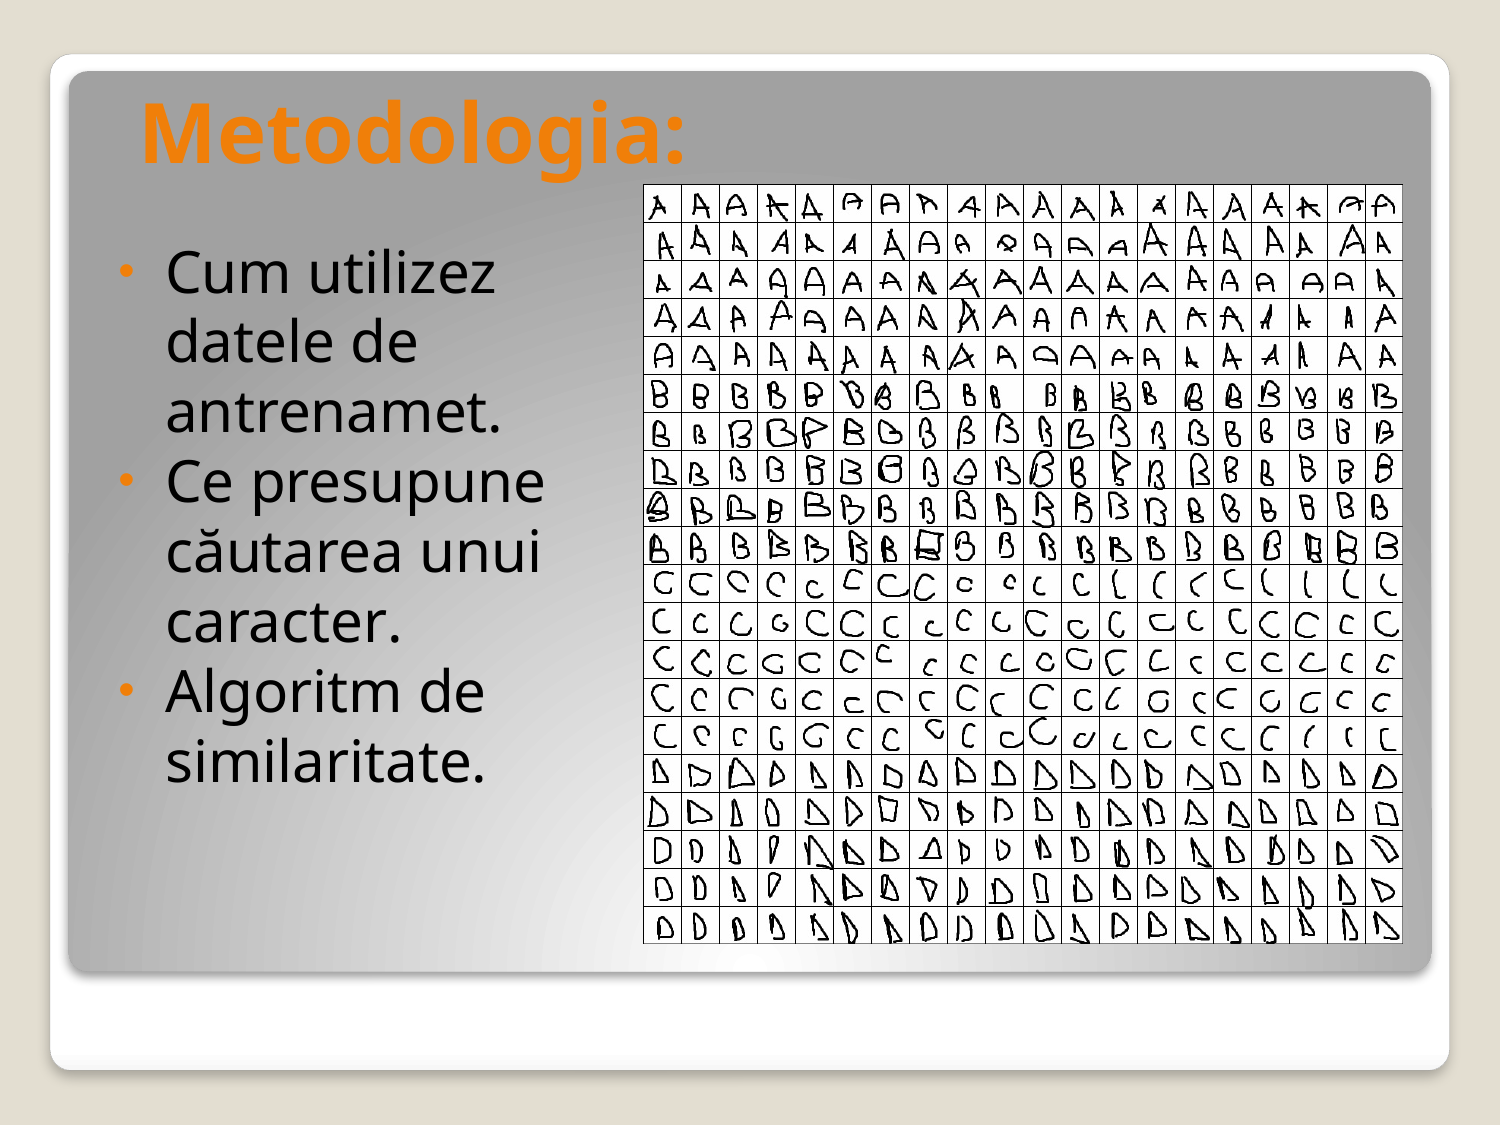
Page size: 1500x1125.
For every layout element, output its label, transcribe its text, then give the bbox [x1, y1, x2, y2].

title Metodologia: [123, 137, 892, 288]
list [643, 184, 1403, 944]
list Cum utilizez datele de antrenamet. Ce presupune căutarea unui caracter. Algoritm de similaritate. [100, 219, 588, 910]
